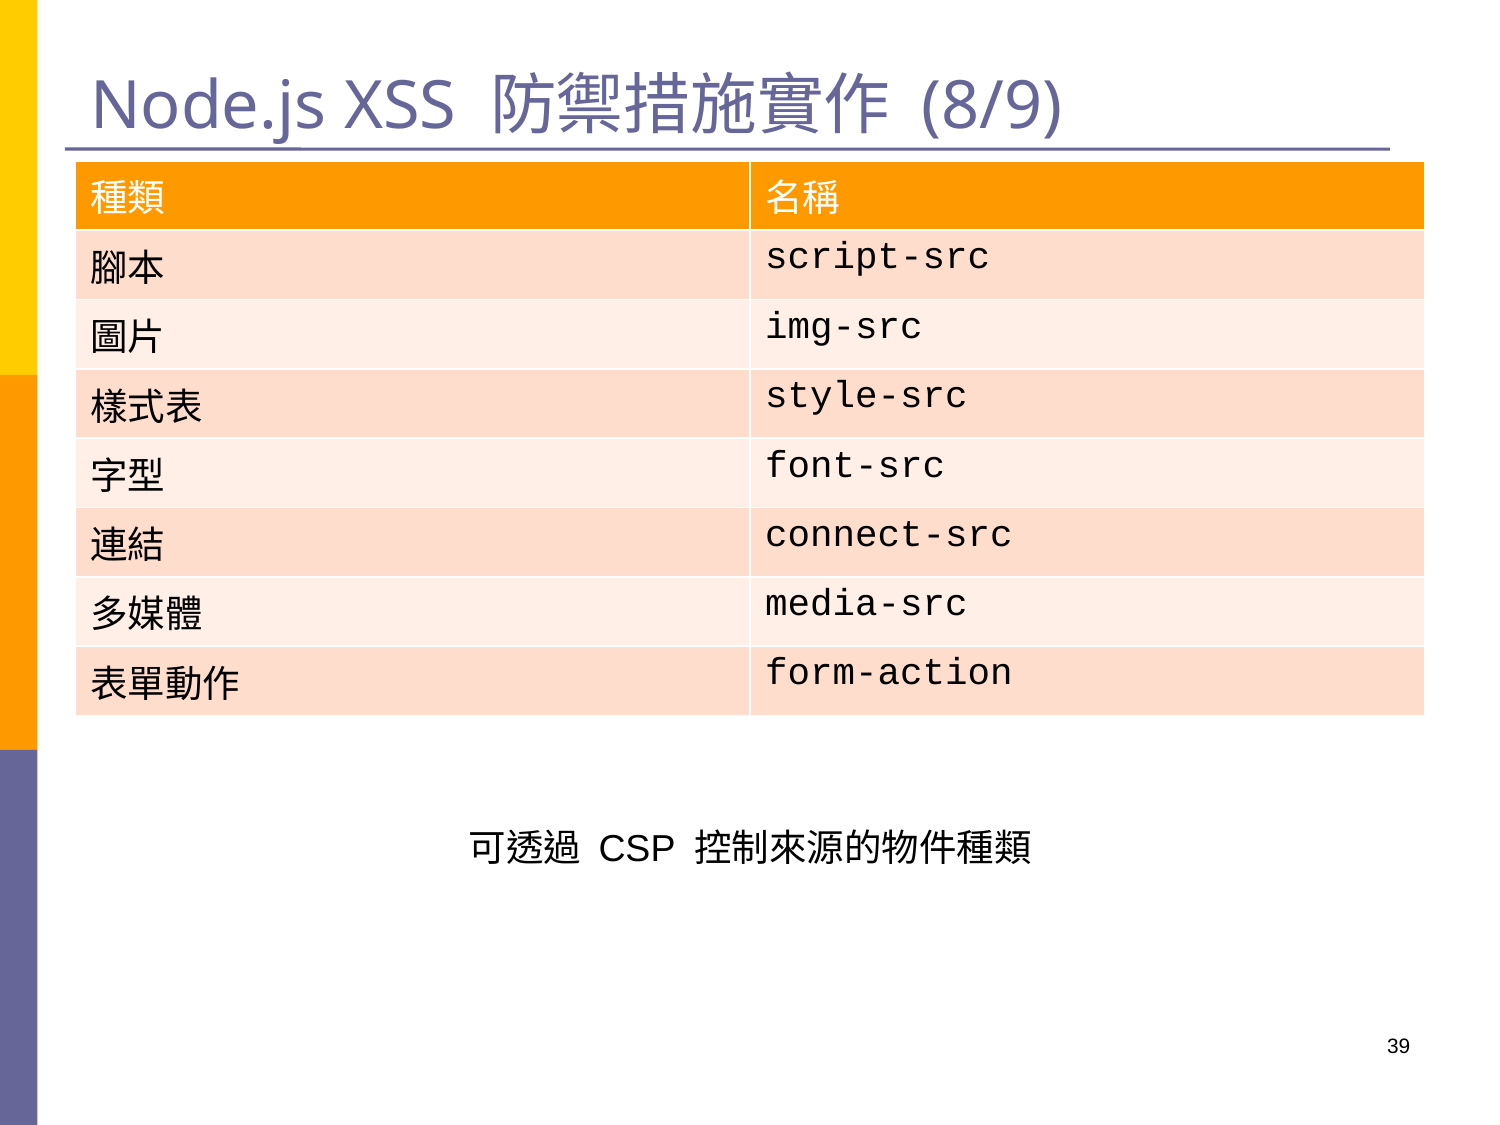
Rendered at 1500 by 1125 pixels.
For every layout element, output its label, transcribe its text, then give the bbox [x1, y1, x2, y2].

table_cell font-src [751, 439, 1424, 507]
table_header 名稱 [751, 162, 1424, 229]
text_box 可透過 CSP 控制來源的物件種類 [348, 816, 1152, 876]
table_cell 樣式表 [76, 370, 749, 437]
table_cell style-src [751, 370, 1424, 437]
title Node.js XSS 防禦措施實作 (8/9) [75, 19, 1425, 149]
table_cell img-src [751, 300, 1424, 368]
table_cell script-src [751, 231, 1424, 299]
table_header 種類 [76, 162, 749, 229]
table_cell 圖片 [76, 300, 749, 368]
table_cell connect-src [751, 508, 1424, 576]
table_cell 腳本 [76, 231, 749, 299]
table_cell 連結 [76, 508, 749, 576]
table_cell 多媒體 [76, 578, 749, 645]
table_cell media-src [751, 578, 1424, 645]
table_cell 字型 [76, 439, 749, 507]
slide_number 39 [1074, 1025, 1425, 1100]
table_cell form-action [751, 647, 1424, 715]
table_cell 表單動作 [76, 647, 749, 715]
